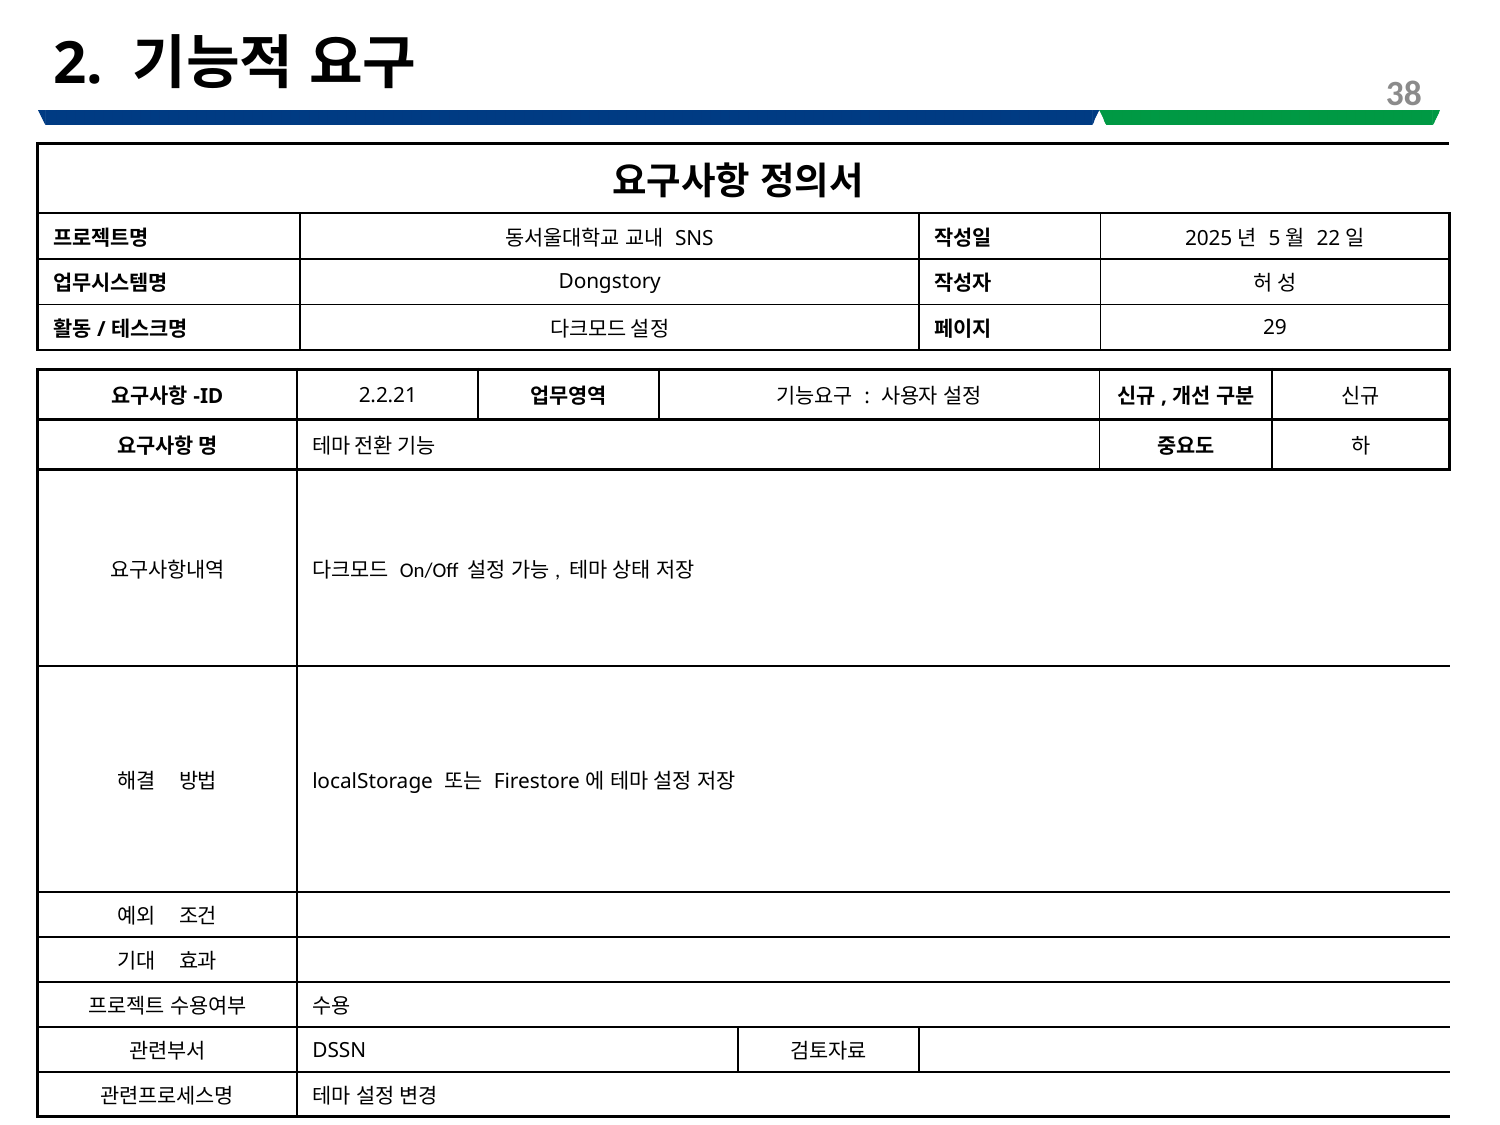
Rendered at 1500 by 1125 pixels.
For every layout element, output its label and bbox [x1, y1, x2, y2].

table_cell [1101, 260, 1448, 304]
table_header [298, 371, 477, 418]
table_cell [39, 260, 299, 304]
table_cell [298, 938, 1450, 981]
table_header [39, 371, 296, 418]
picture [38, 110, 1440, 125]
slide_number [1193, 61, 1437, 121]
table_cell [1273, 421, 1448, 468]
table_cell [1101, 305, 1448, 349]
table_header [1273, 371, 1448, 418]
table_cell [298, 667, 1450, 891]
table_cell [920, 260, 1100, 304]
table_cell [298, 1028, 737, 1071]
table_cell [39, 938, 296, 981]
table_cell [39, 471, 296, 665]
table_cell [298, 421, 1099, 468]
table_cell [39, 305, 299, 349]
table_cell [39, 983, 296, 1026]
table_cell [39, 893, 296, 936]
table_cell [39, 1028, 296, 1071]
table_cell [39, 421, 296, 468]
table_cell [920, 305, 1100, 349]
table_cell [298, 1073, 1450, 1115]
table_cell [1101, 214, 1448, 258]
table_cell [39, 1073, 296, 1115]
table_cell [739, 1028, 918, 1071]
table_cell [301, 214, 918, 258]
table_cell [298, 471, 1450, 665]
table_cell [1100, 421, 1271, 468]
table_cell [298, 983, 1450, 1026]
table_cell [298, 893, 1450, 936]
table_header [1100, 371, 1271, 418]
table_header [479, 371, 658, 418]
table_cell [39, 214, 299, 258]
table_cell [39, 667, 296, 891]
table_header [39, 145, 1449, 212]
table_cell [920, 214, 1100, 258]
table_header [660, 371, 1099, 418]
table_cell [301, 260, 918, 304]
table_cell [301, 305, 918, 349]
table_cell [920, 1028, 1450, 1071]
title [38, 31, 843, 97]
